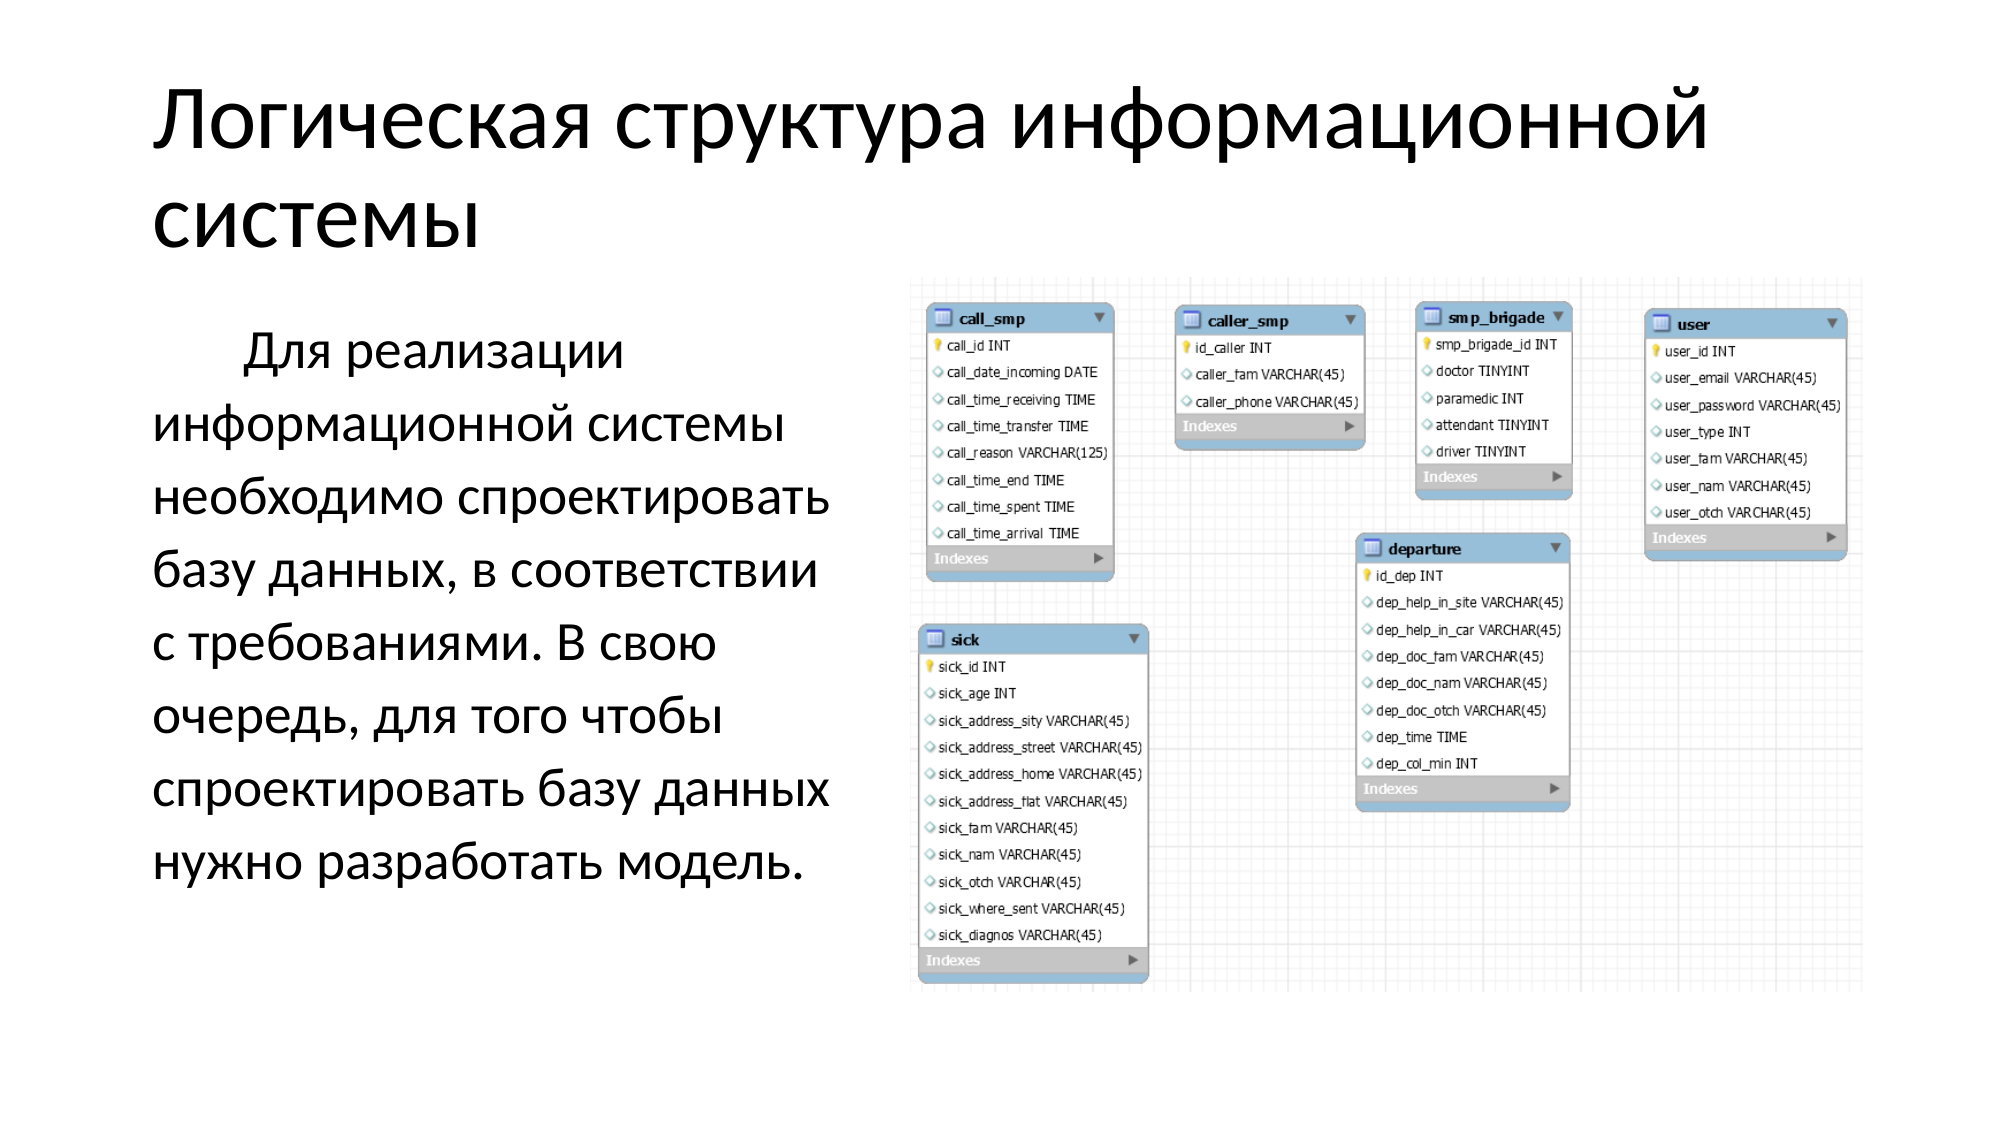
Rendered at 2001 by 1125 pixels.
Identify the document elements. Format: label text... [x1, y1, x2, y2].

text_box Для реализации информационной системы необходимо спроектировать базу данных, в соответствии с требованиями. В свою очередь, для того чтобы спроектировать базу данных нужно разработать модель. [137, 299, 862, 1014]
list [910, 277, 1863, 992]
title Логическая структура информационной системы [137, 59, 1863, 278]
